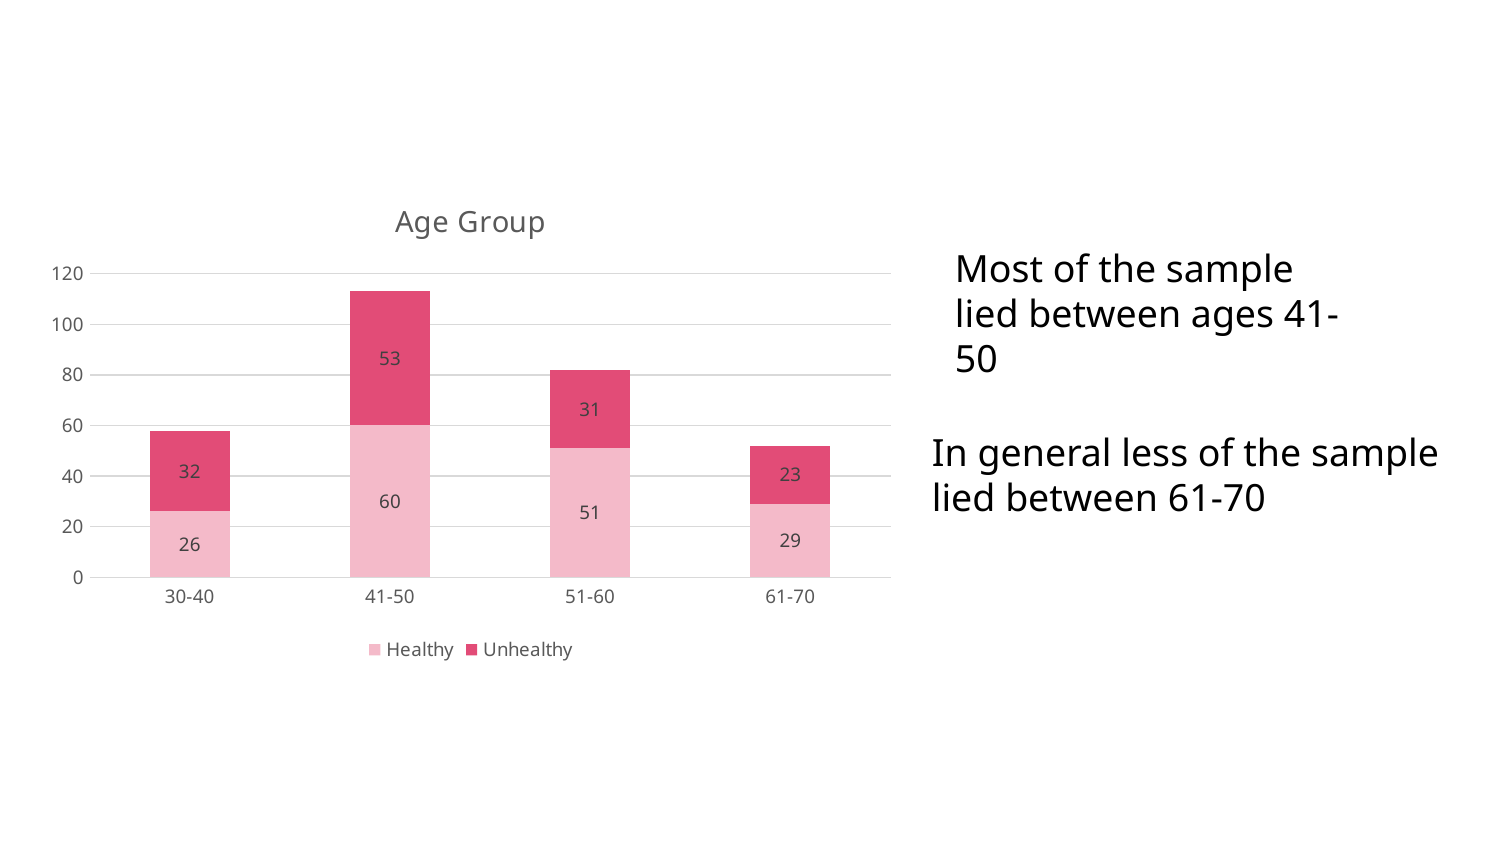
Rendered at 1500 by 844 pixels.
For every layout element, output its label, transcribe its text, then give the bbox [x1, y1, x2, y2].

text_box Most of the sample lied between ages 41-50 [940, 237, 1381, 388]
chart [32, 174, 909, 670]
text_box In general less of the sample lied between 61-70 [917, 421, 1465, 527]
